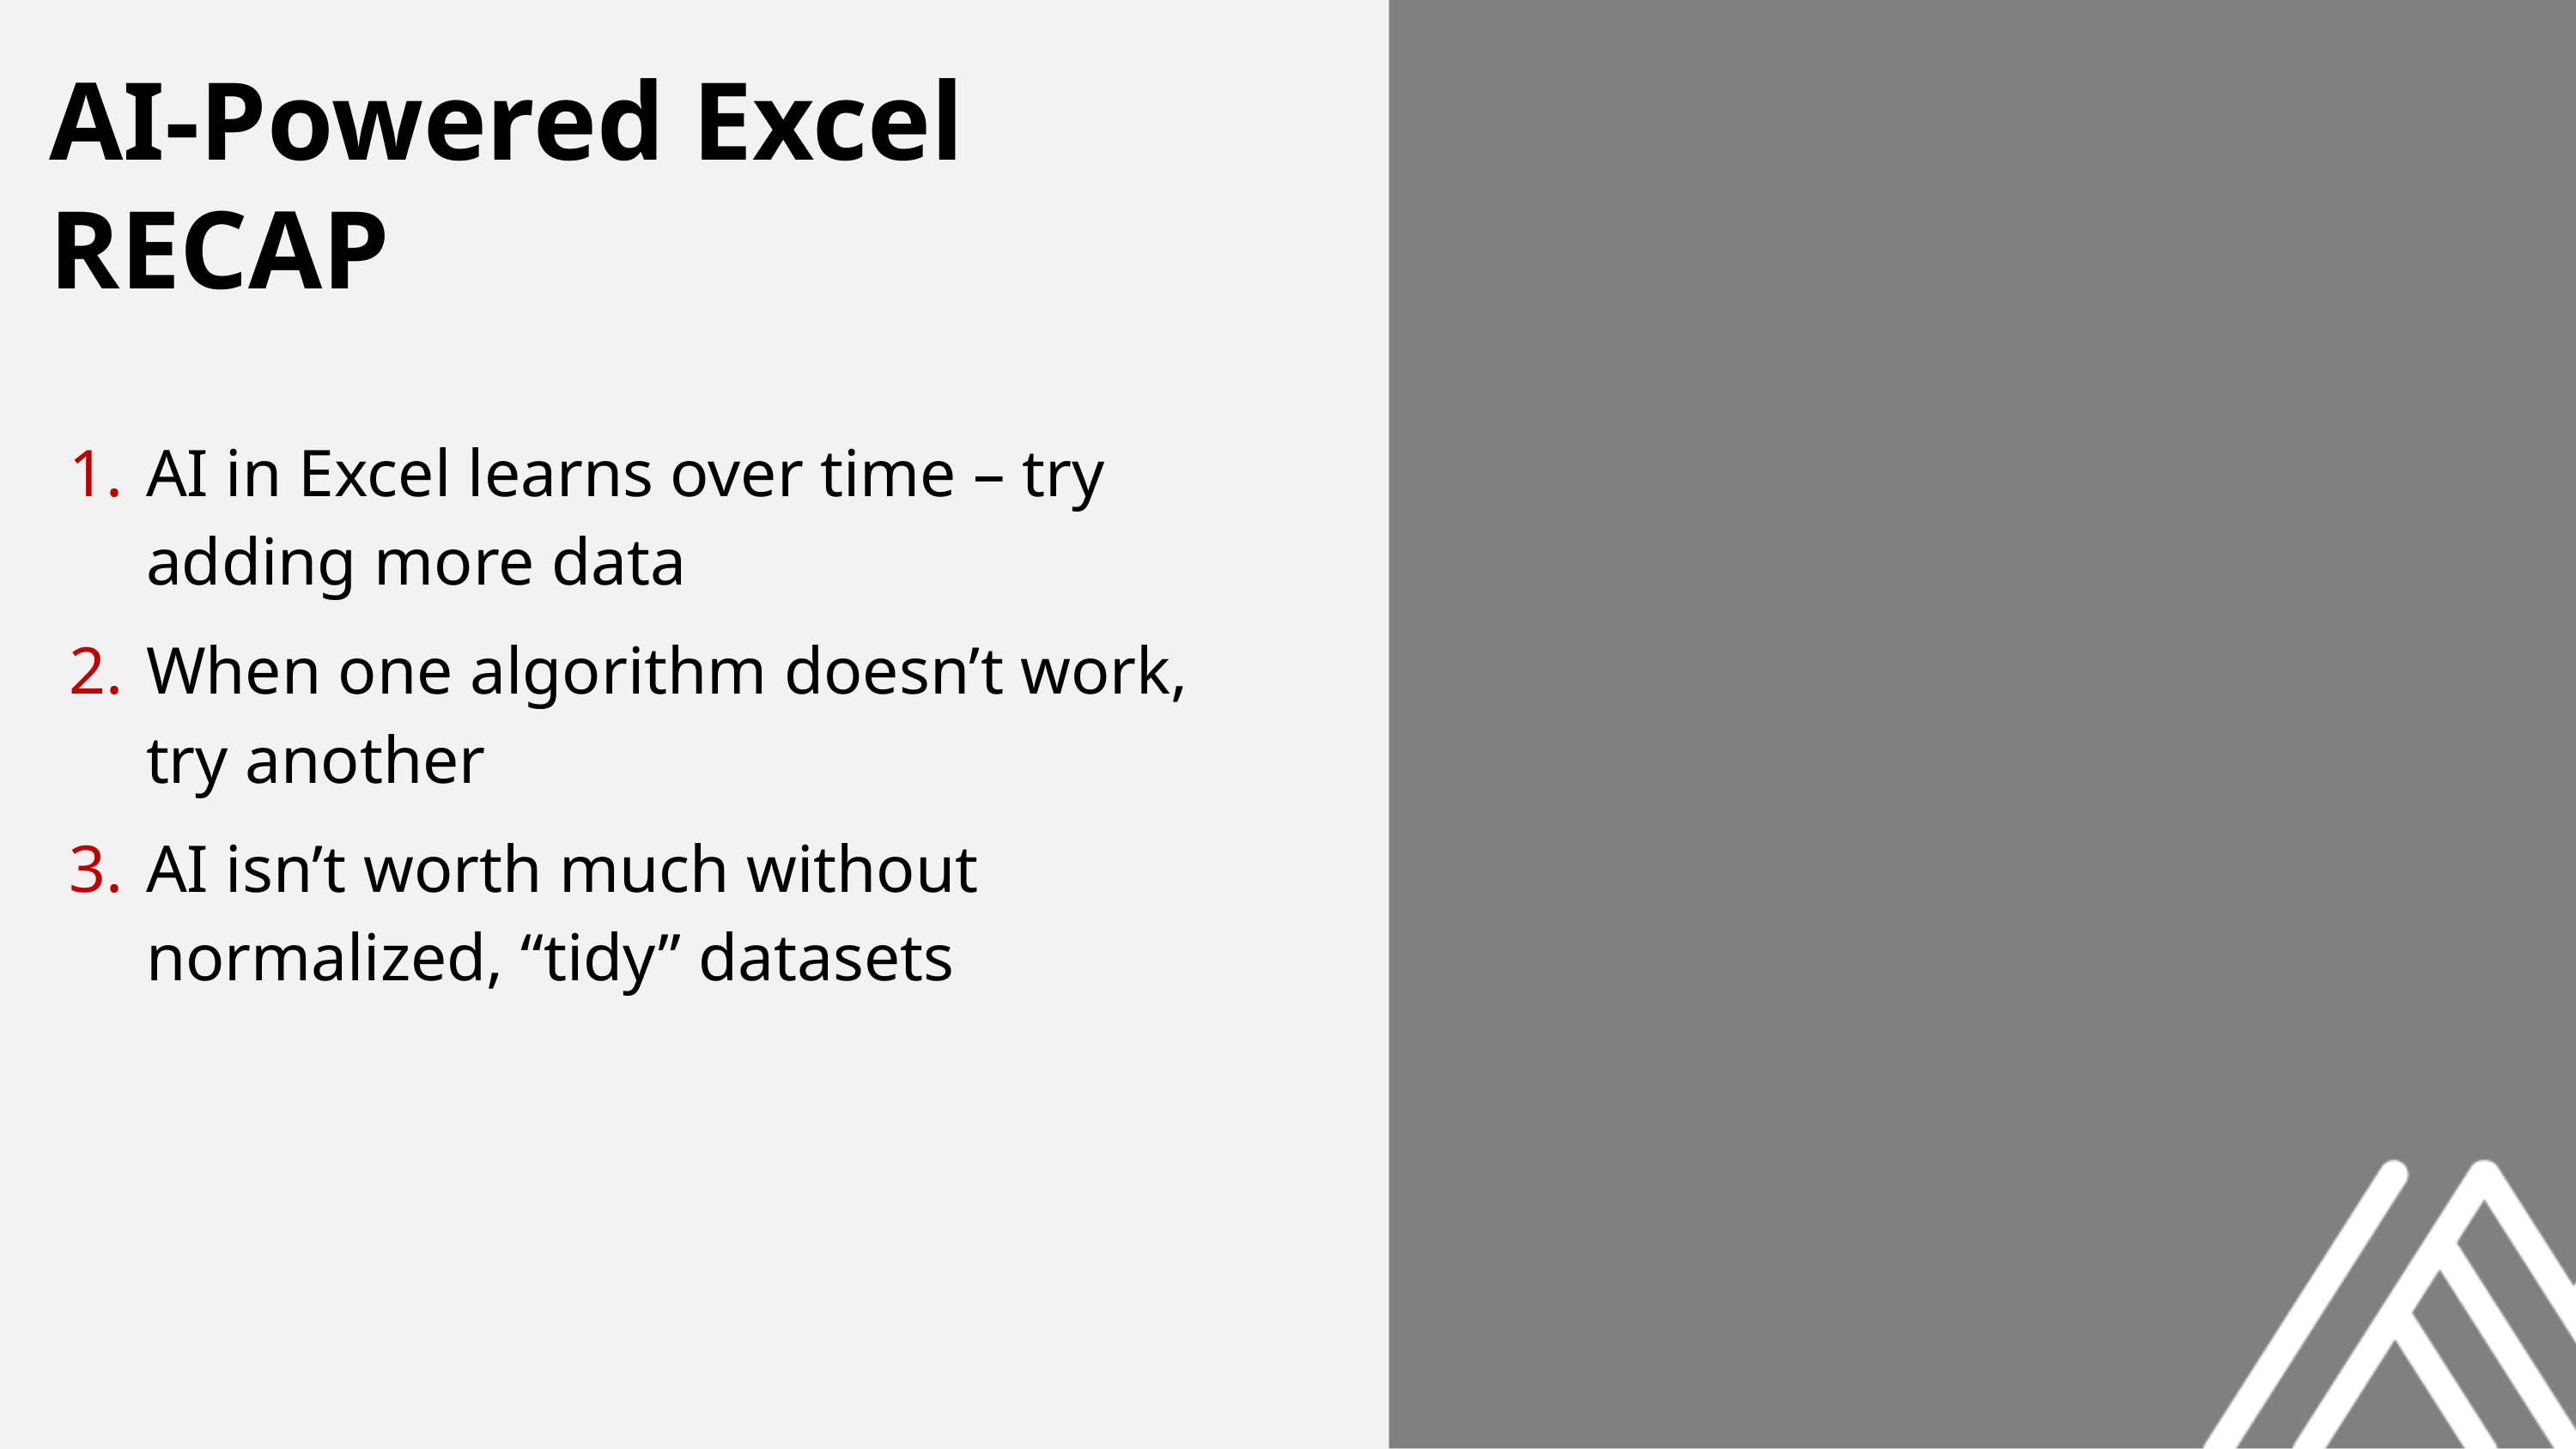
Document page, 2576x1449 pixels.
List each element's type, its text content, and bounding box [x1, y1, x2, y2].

picture [2194, 1062, 2576, 1449]
text_box [1388, 0, 2576, 1449]
text_box AI-Powered Excel RECAP AI in Excel learns over time – try adding more data When one algorithm doesn’t work, try another AI isn’t worth much without normalized, “tidy” datasets [36, 46, 1291, 1000]
